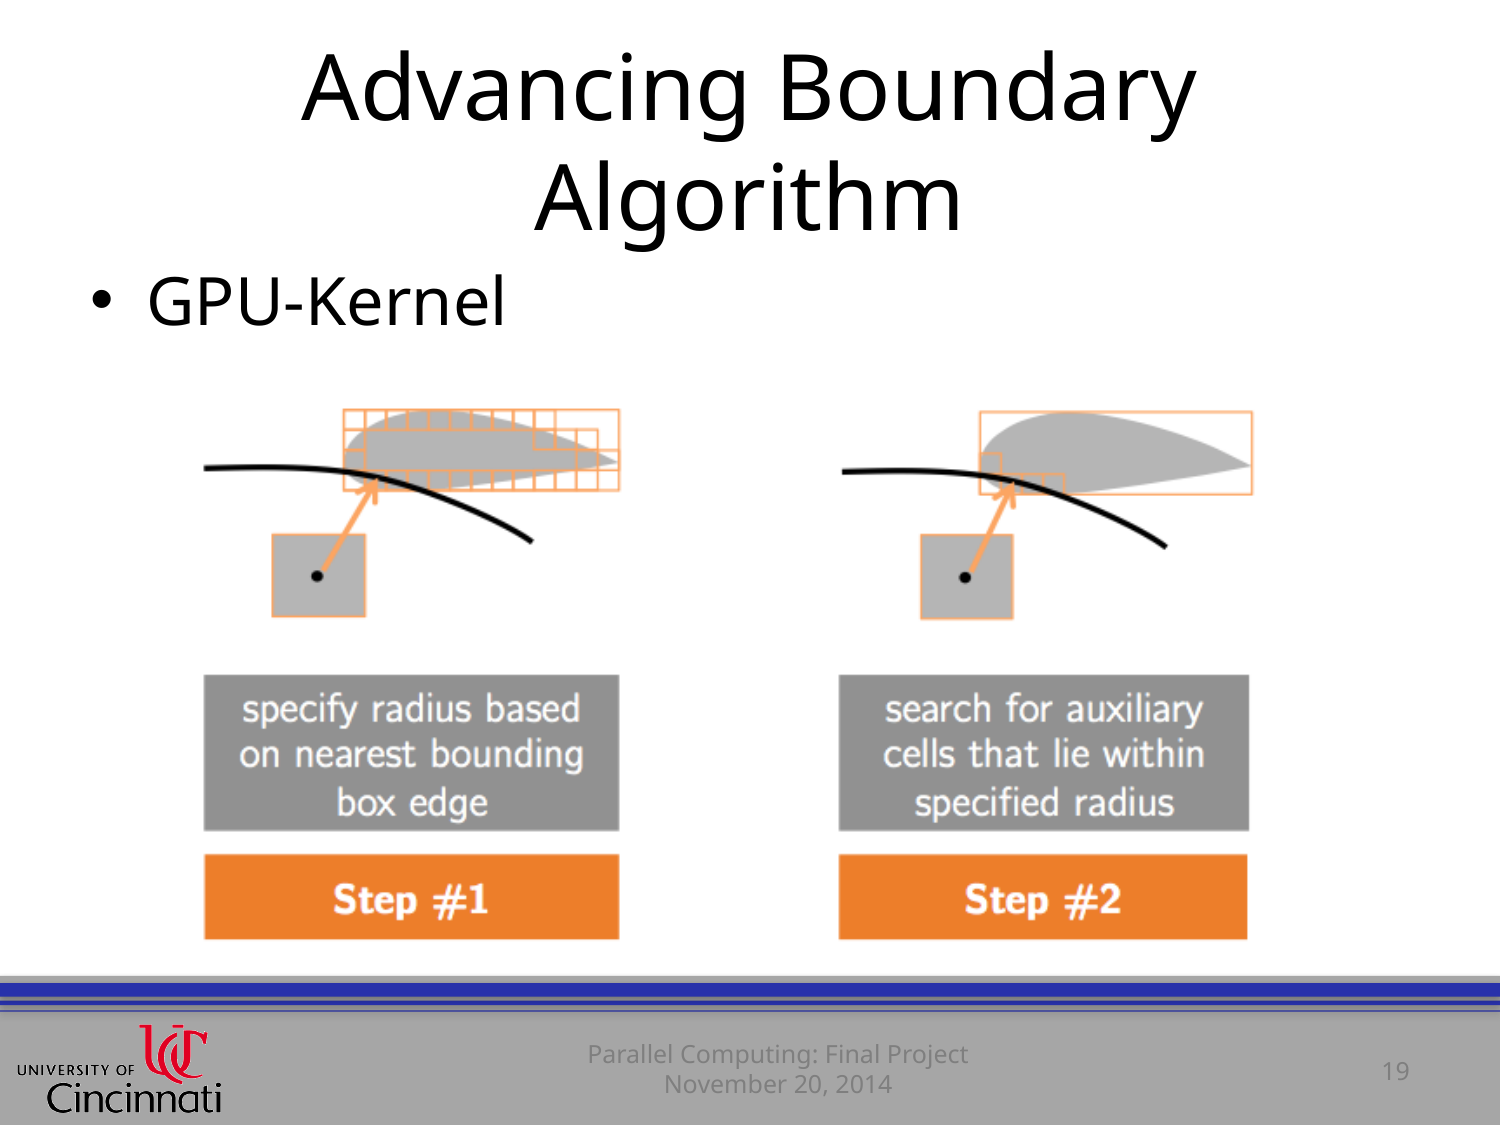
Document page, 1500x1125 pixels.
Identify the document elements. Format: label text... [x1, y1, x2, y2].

title Advancing Boundary Algorithm [75, 45, 1425, 233]
picture [820, 362, 1259, 946]
picture [197, 362, 632, 946]
footer Parallel Computing: Final Project November 20, 2014 [481, 1038, 1075, 1098]
picture [14, 1023, 225, 1115]
list GPU-Kernel [75, 251, 1472, 363]
slide_number 19 [1074, 1042, 1425, 1103]
